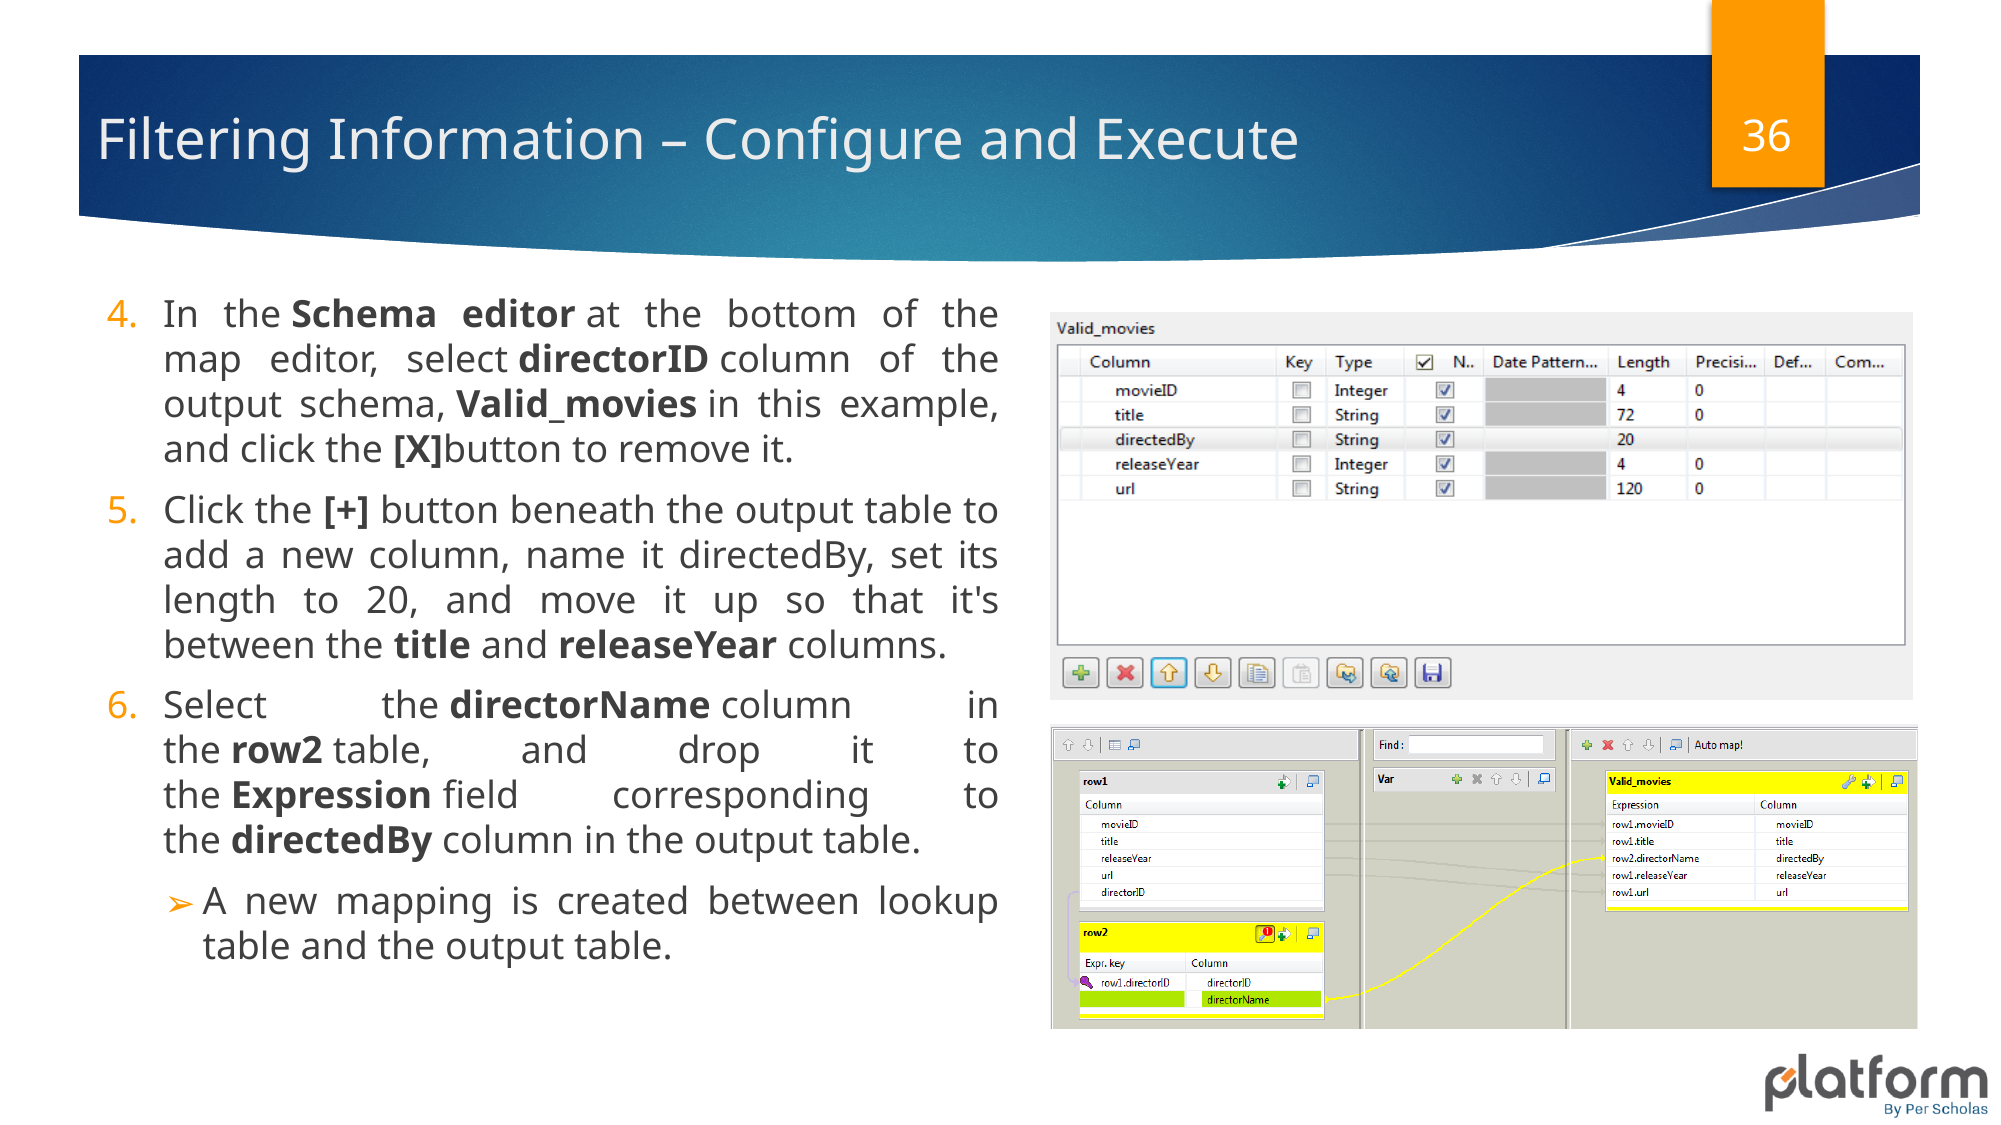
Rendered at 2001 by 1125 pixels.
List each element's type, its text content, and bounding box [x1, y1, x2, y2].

picture [1754, 1044, 1996, 1125]
slide_number 36 [1698, 48, 1836, 175]
picture [1049, 312, 1913, 701]
picture [79, 55, 1824, 261]
picture [1825, 55, 1920, 188]
list In the Schema editor at the bottom of the map editor, select directorID column of the output schema, Valid_movies in this example, and click the [X]button to remove it. Click the [+] button beneath the output table to add a new column, name it directedBy, set its length to 20, and move it up so that it's between the title and releaseYear columns. Select the directorName column in the row2 table, and drop it to the Expression field corresponding to the directedBy column in the output table. A new mapping is created between lookup table and the output table. [75, 275, 1925, 1038]
title Filtering Information – Configure and Execute [81, 79, 1519, 196]
picture [1049, 724, 1919, 1030]
